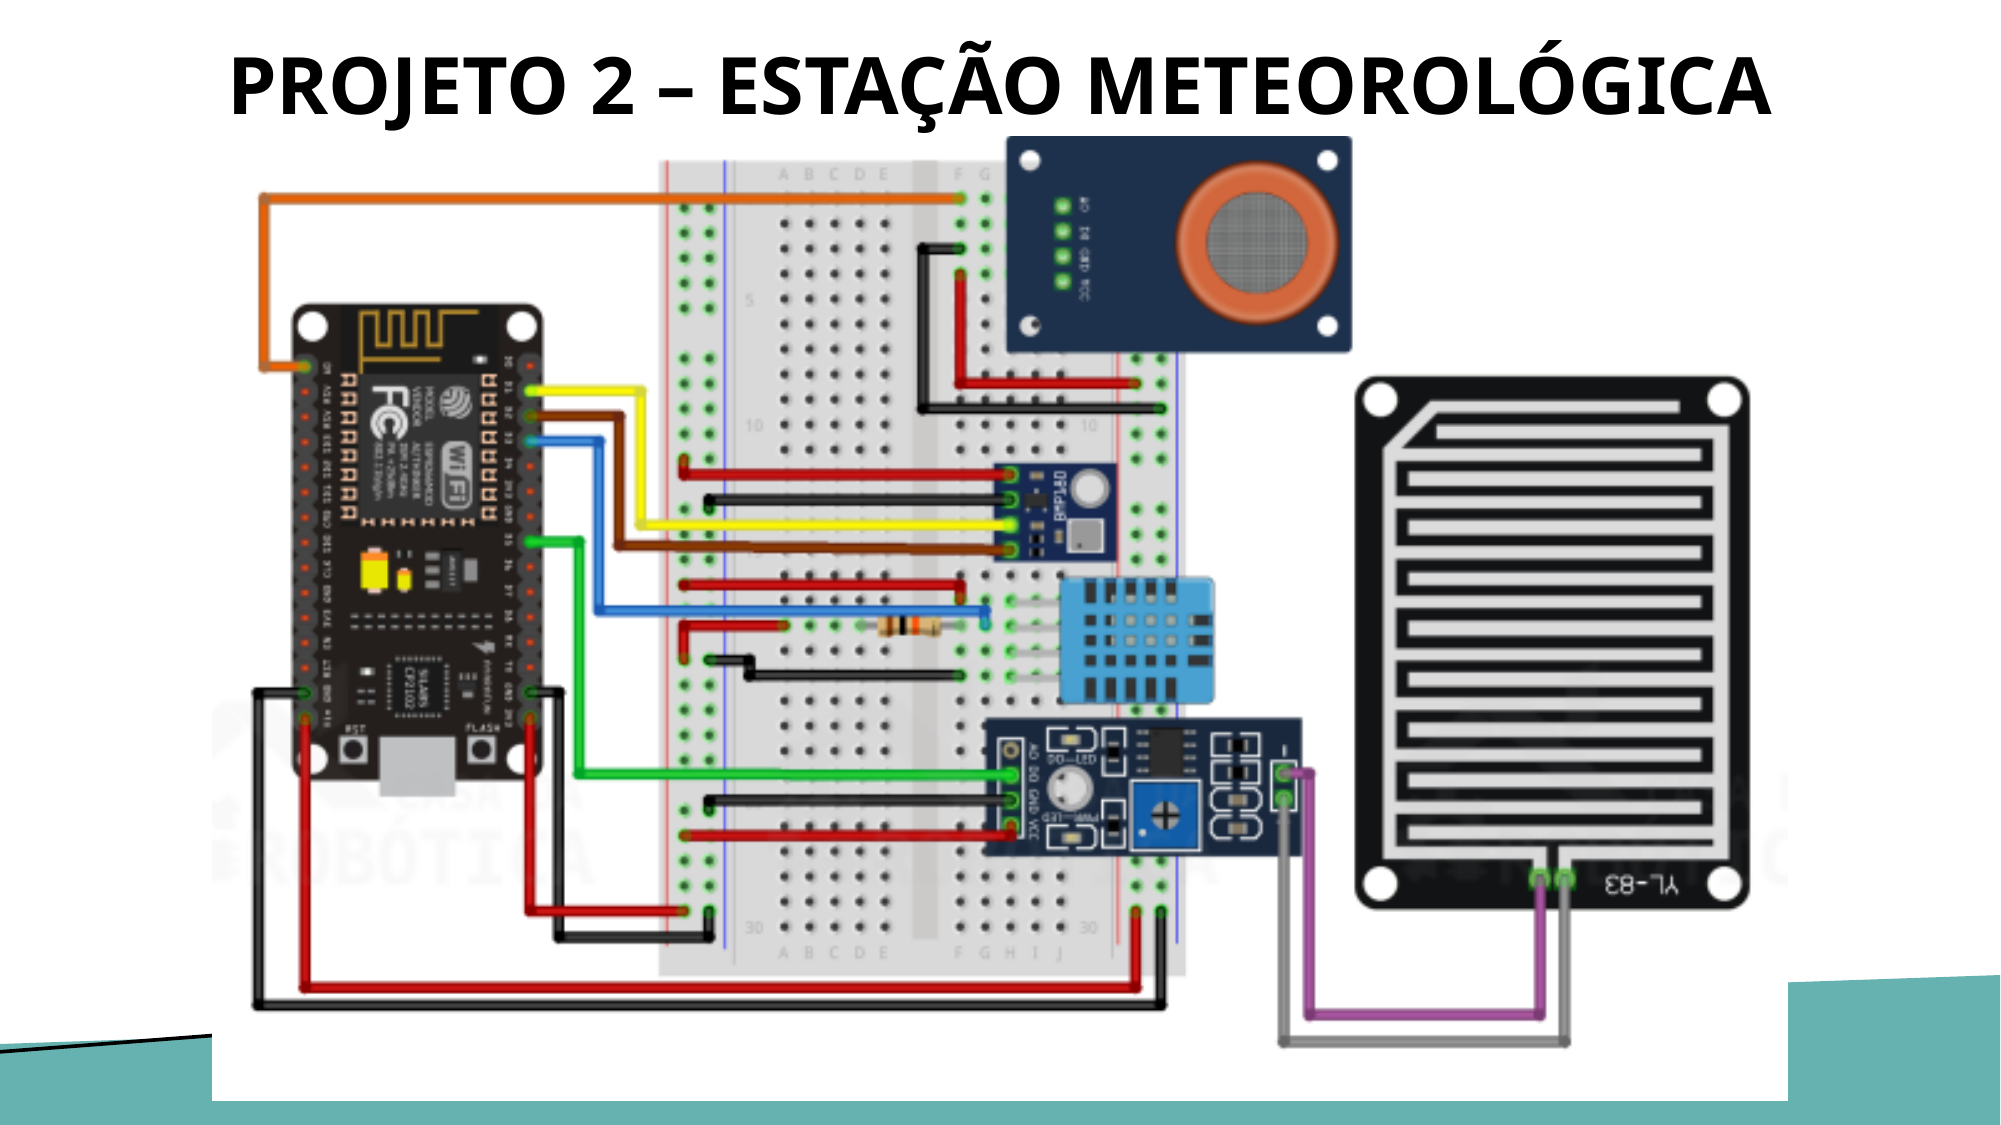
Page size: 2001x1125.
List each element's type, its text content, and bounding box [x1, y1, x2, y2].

title PROJETO 2 – Estação meteorológica [137, 24, 1863, 154]
picture [212, 136, 1788, 1101]
